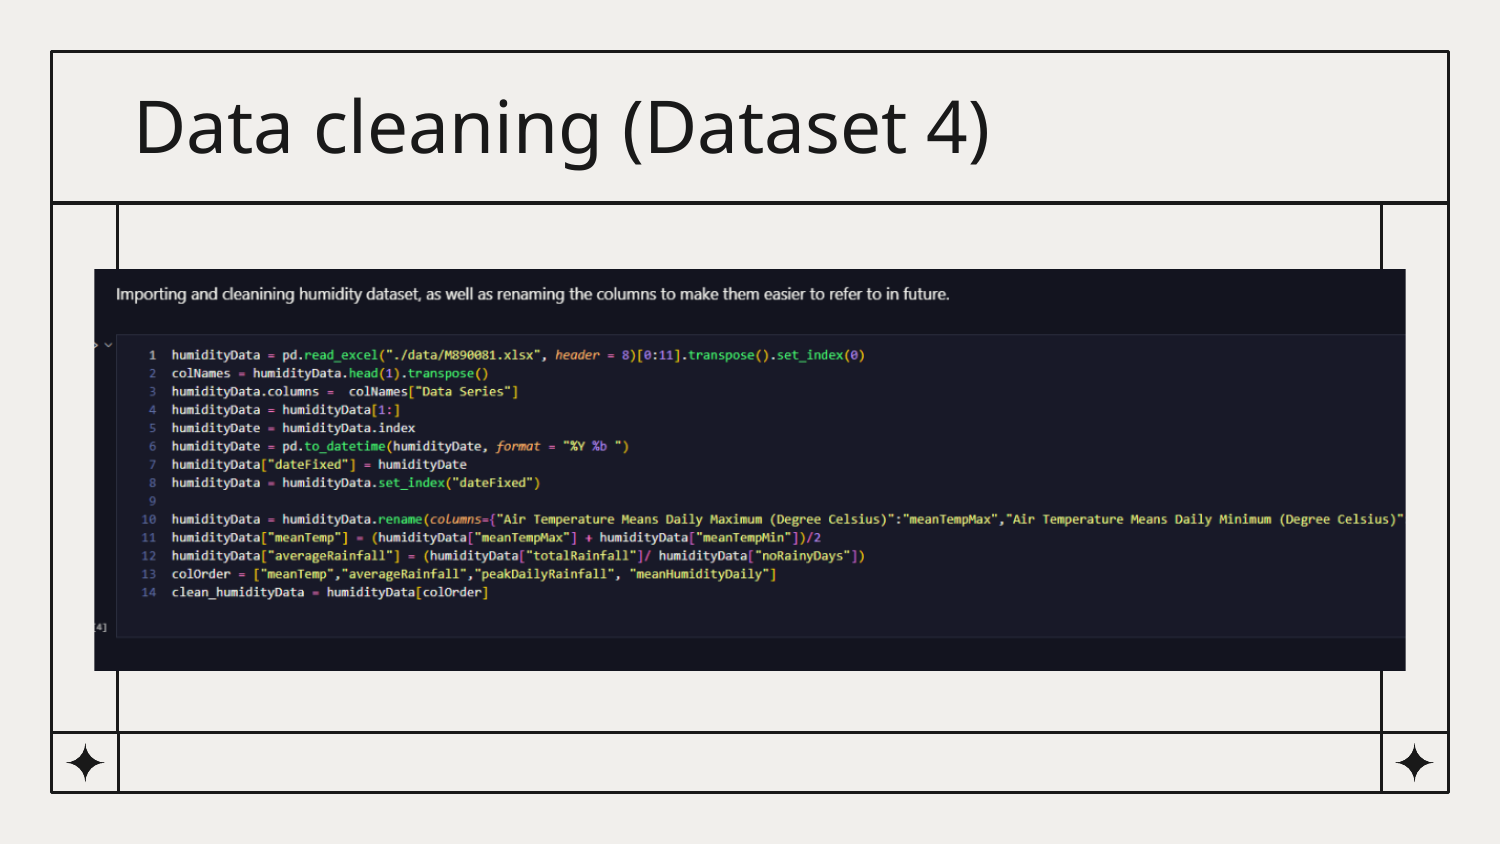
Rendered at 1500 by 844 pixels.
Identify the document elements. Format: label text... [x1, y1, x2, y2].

title Data cleaning (Dataset 4) [118, 88, 1382, 160]
text_box [65, 743, 105, 783]
picture [94, 269, 1406, 671]
text_box [1395, 743, 1434, 783]
